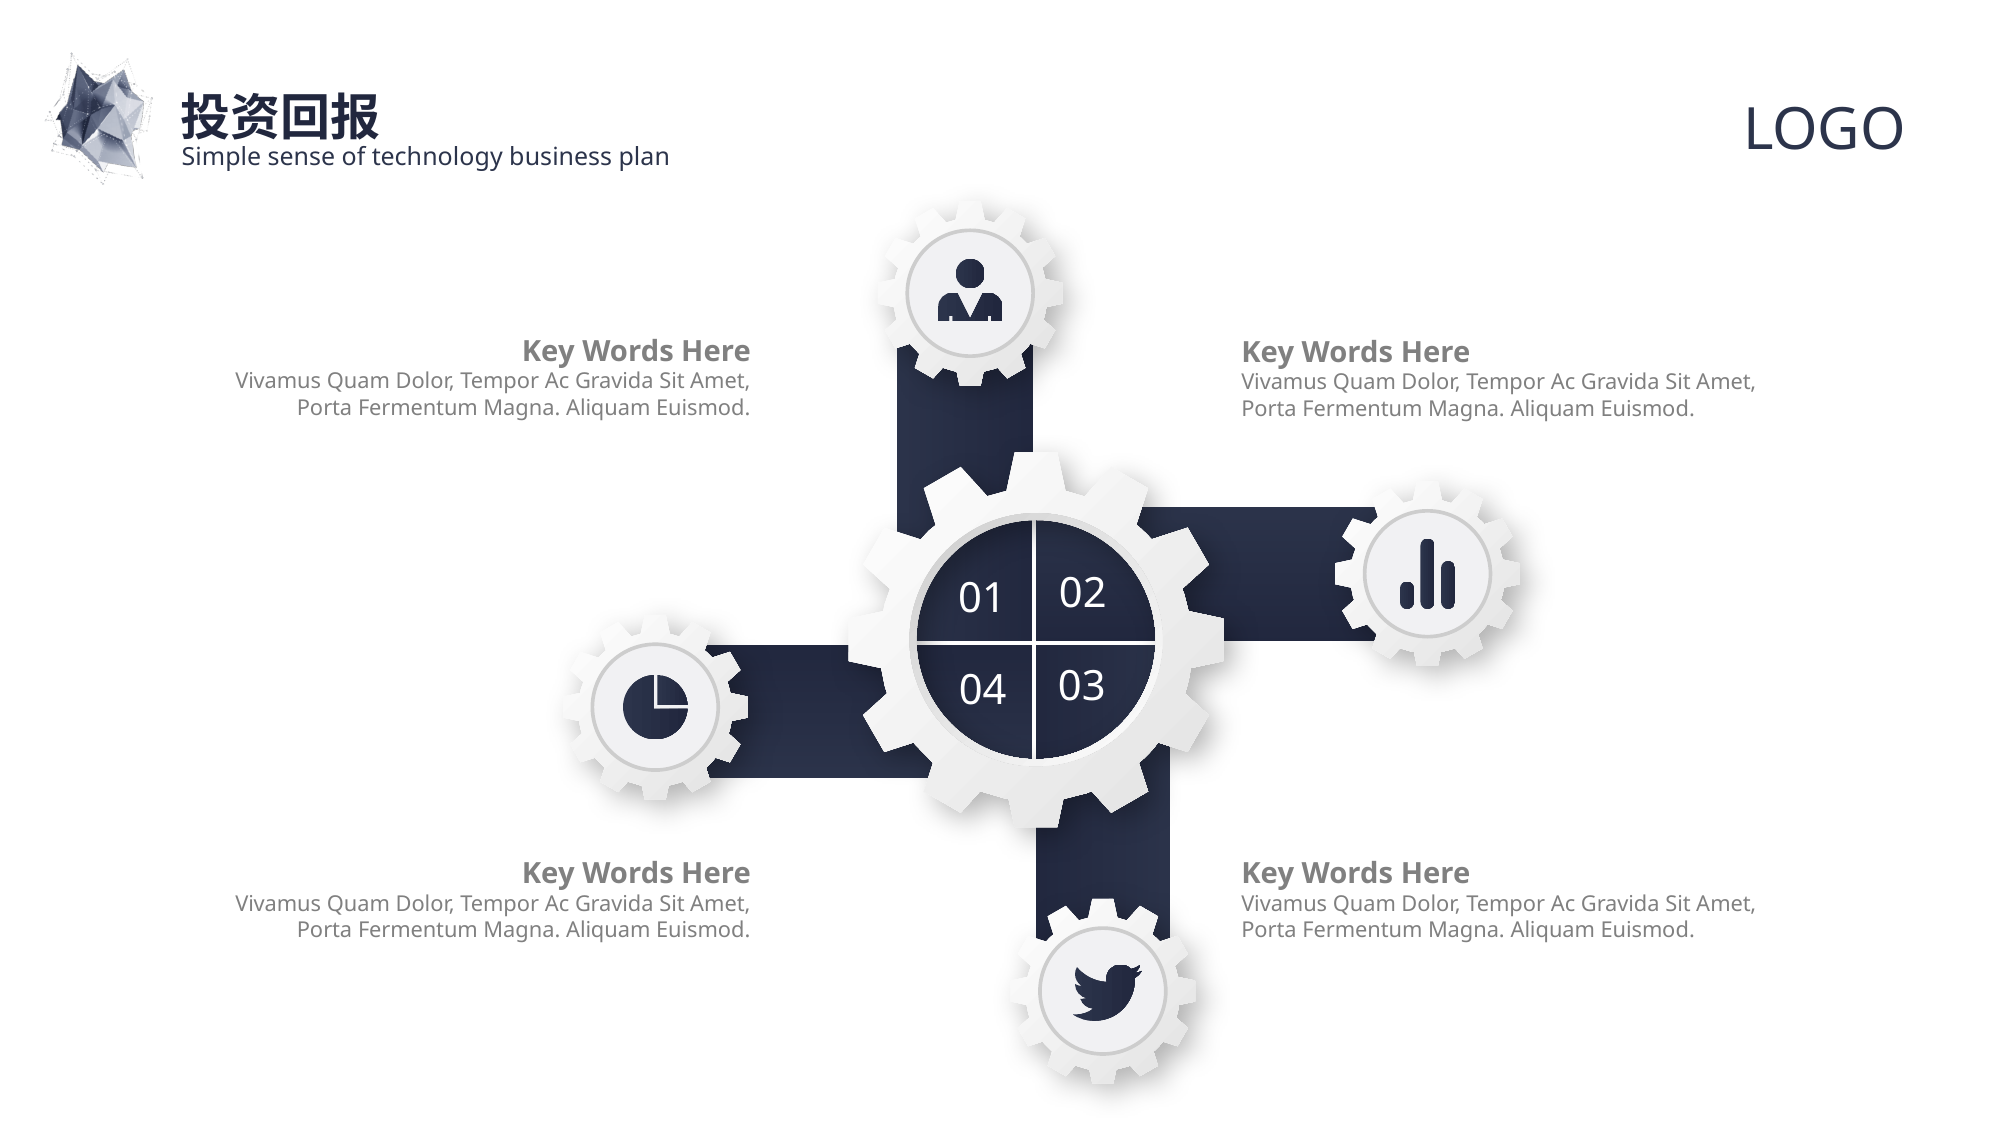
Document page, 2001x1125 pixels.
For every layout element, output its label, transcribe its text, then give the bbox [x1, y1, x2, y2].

picture [0, 0, 188, 236]
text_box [1399, 538, 1455, 609]
text_box [1033, 828, 1173, 898]
text_box [748, 642, 848, 782]
text_box Key Words Here Vivamus Quam Dolor, Tempor Ac Gravida Sit Amet, Porta Fermentum Magna. Aliquam Euismod. [198, 812, 766, 950]
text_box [179, 70, 774, 175]
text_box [622, 675, 688, 740]
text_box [1335, 481, 1520, 666]
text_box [937, 258, 1003, 321]
text_box Key Words Here Vivamus Quam Dolor, Tempor Ac Gravida Sit Amet, Porta Fermentum Magna. Aliquam Euismod. [1226, 812, 1777, 950]
text_box [1224, 504, 1335, 644]
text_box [562, 614, 748, 800]
text_box Key Words Here Vivamus Quam Dolor, Tempor Ac Gravida Sit Amet, Porta Fermentum Magna. Aliquam Euismod. [198, 289, 766, 427]
text_box Key Words Here Vivamus Quam Dolor, Tempor Ac Gravida Sit Amet, Porta Fermentum Magna. Aliquam Euismod. [1226, 290, 1777, 428]
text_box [848, 452, 1224, 828]
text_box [1010, 898, 1196, 1084]
text_box [895, 386, 1035, 452]
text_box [877, 200, 1063, 386]
